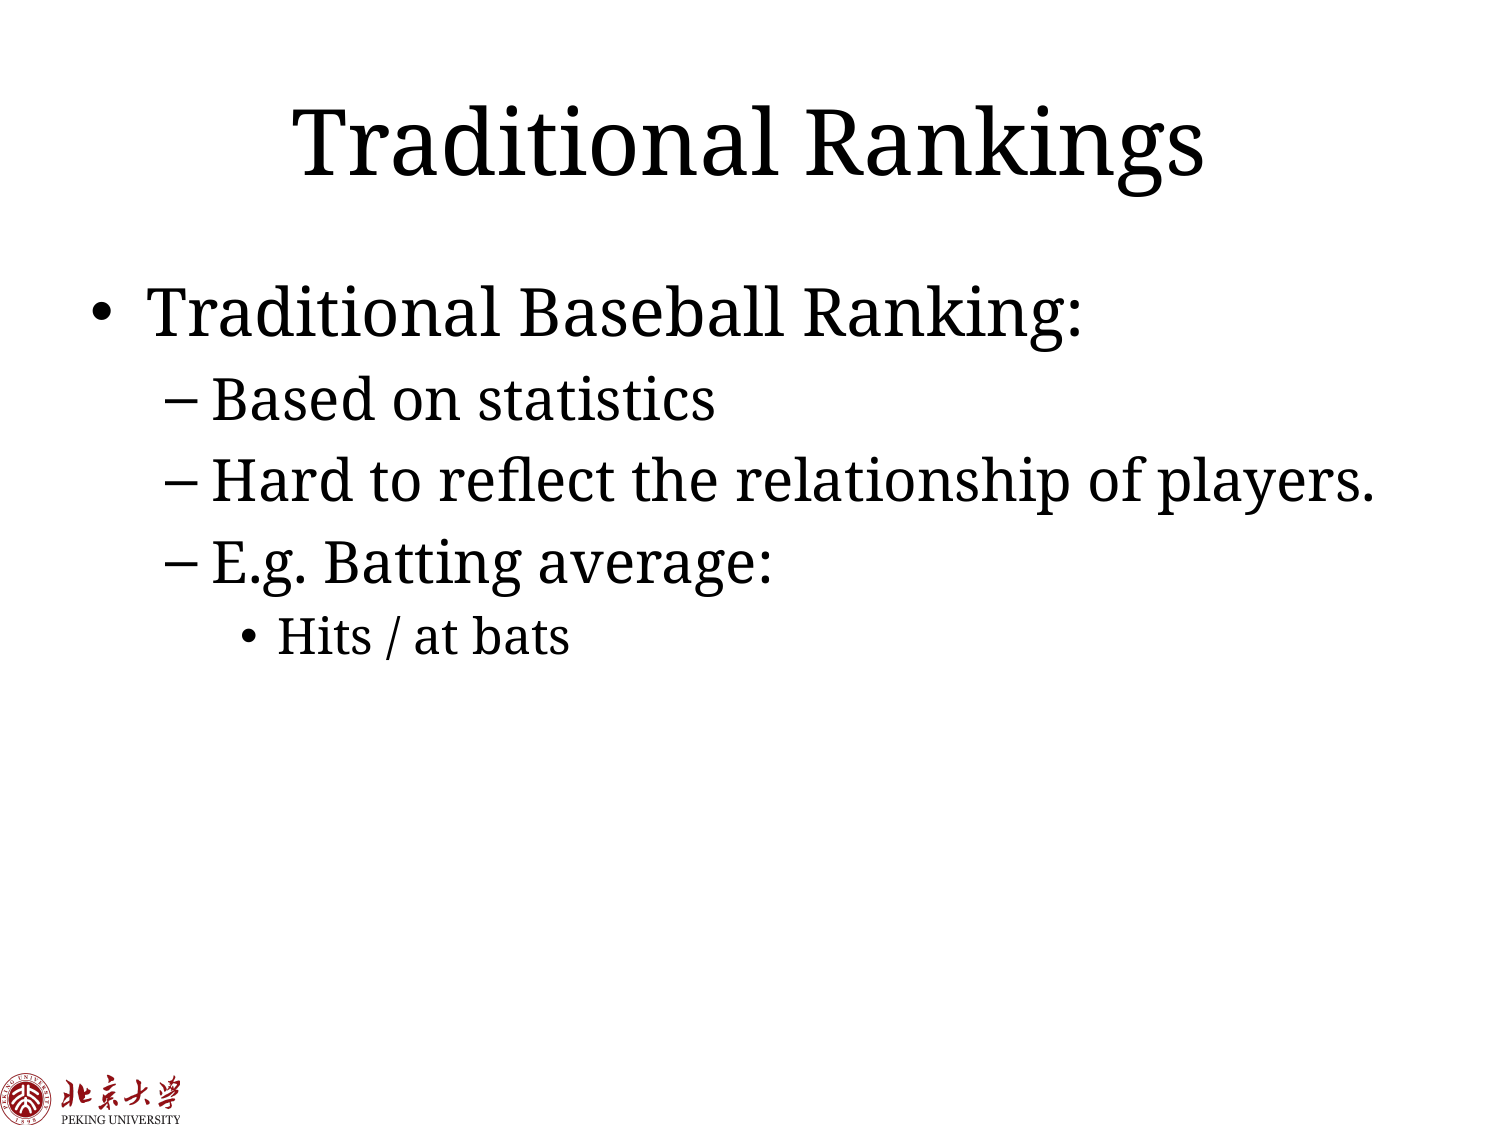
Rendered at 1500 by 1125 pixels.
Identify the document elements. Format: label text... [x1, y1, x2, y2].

title Traditional Rankings [75, 45, 1425, 233]
list Traditional Baseball Ranking: Based on statistics Hard to reflect the relationship of players. E.g. Batting average: Hits / at bats [75, 262, 1425, 1005]
